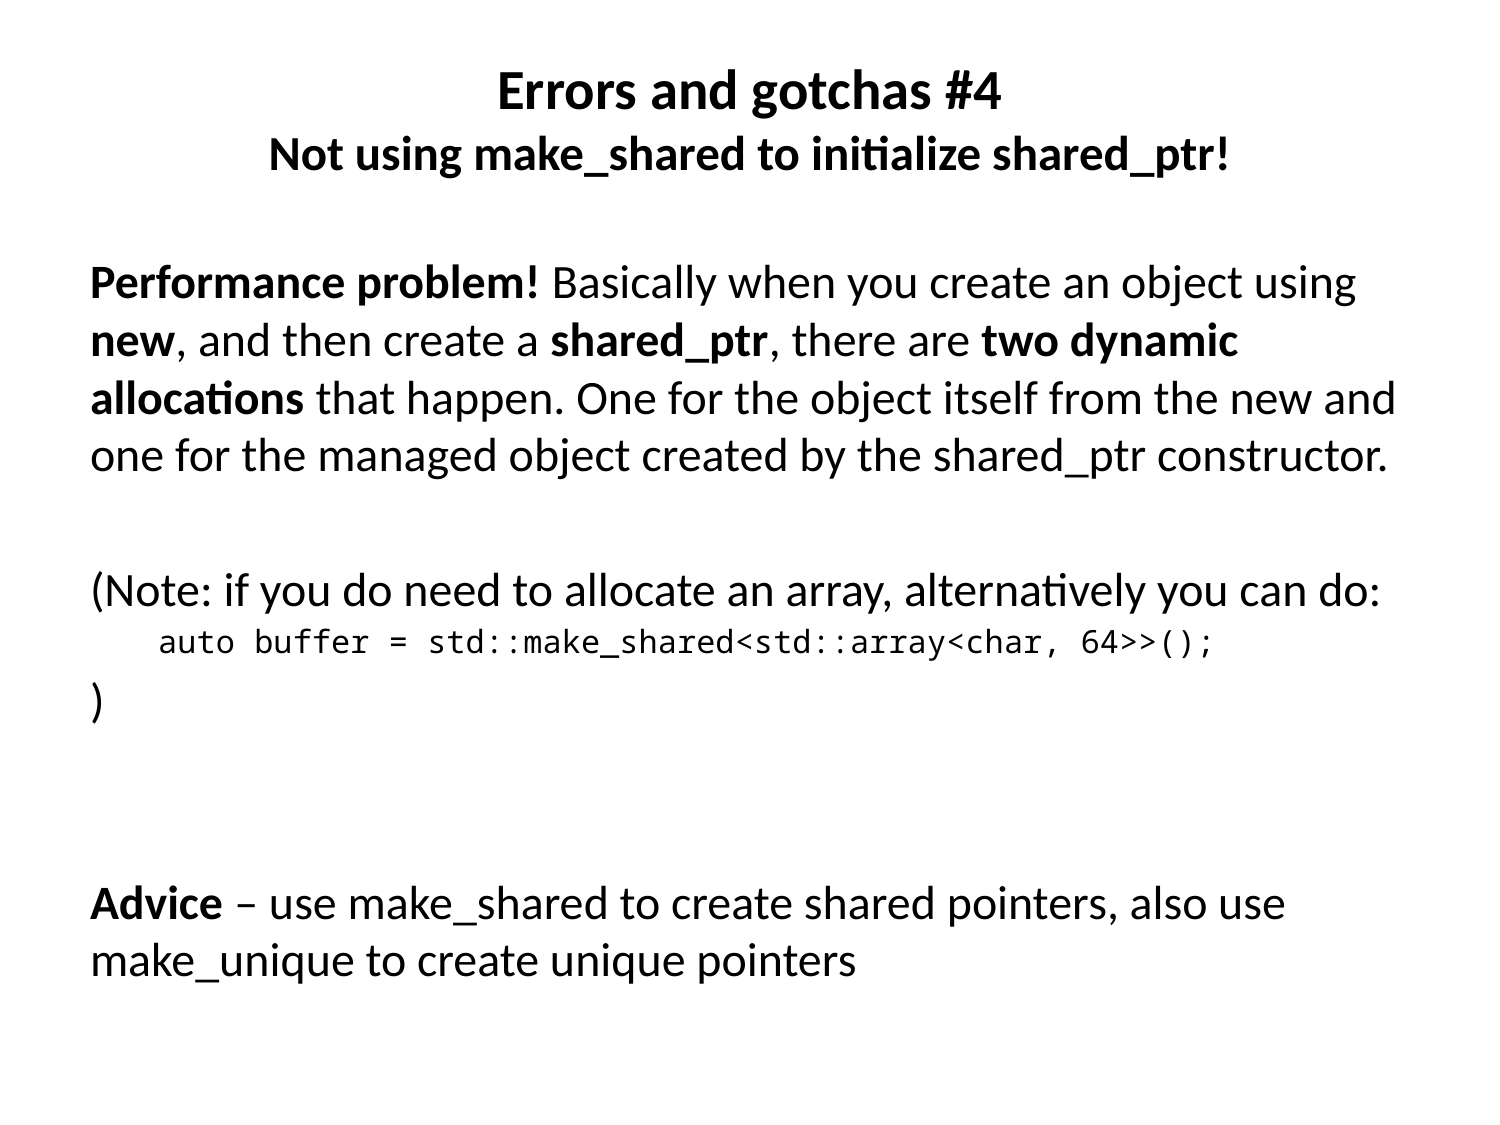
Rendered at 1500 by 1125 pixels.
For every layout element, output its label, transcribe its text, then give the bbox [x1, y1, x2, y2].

title Errors and gotchas #4 Not using make_shared to initialize shared_ptr! [75, 45, 1425, 188]
list Performance problem! Basically when you create an object using new, and then create a shared_ptr, there are two dynamic allocations that happen. One for the object itself from the new and one for the managed object created by the shared_ptr constructor. (Note: if you do need to allocate an array, alternatively you can do: auto buffer = std::make_shared<std::array<char, 64>>(); ) Advice – use make_shared to create shared pointers, also use make_unique to create unique pointers [75, 243, 1425, 1005]
